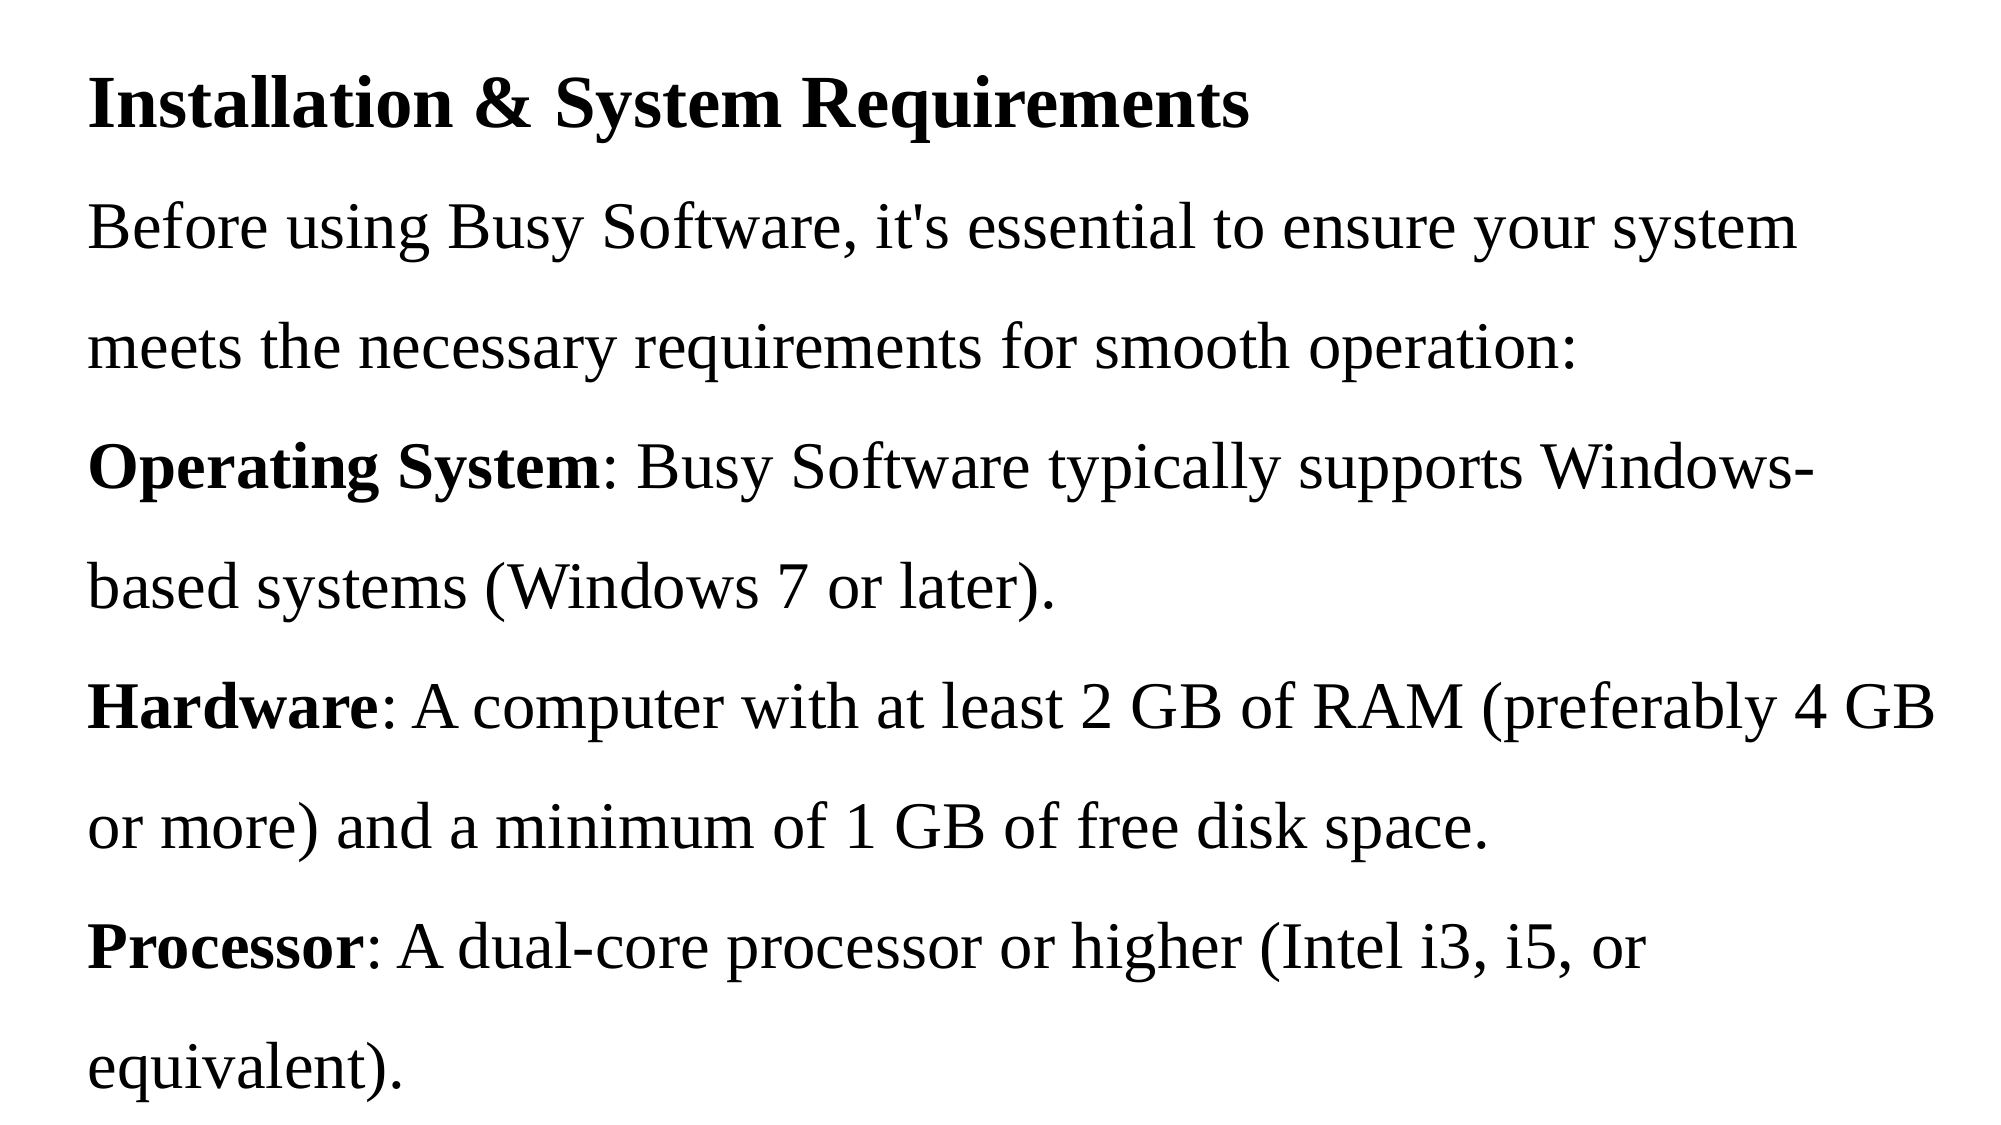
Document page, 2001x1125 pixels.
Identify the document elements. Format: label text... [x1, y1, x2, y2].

text_box Installation & System Requirements Before using Busy Software, it's essential to ensure your system meets the necessary requirements for smooth operation: Operating System: Busy Software typically supports Windows-based systems (Windows 7 or later). Hardware: A computer with at least 2 GB of RAM (preferably 4 GB or more) and a minimum of 1 GB of free disk space. Processor: A dual-core processor or higher (Intel i3, i5, or equivalent). [72, 0, 1957, 1110]
